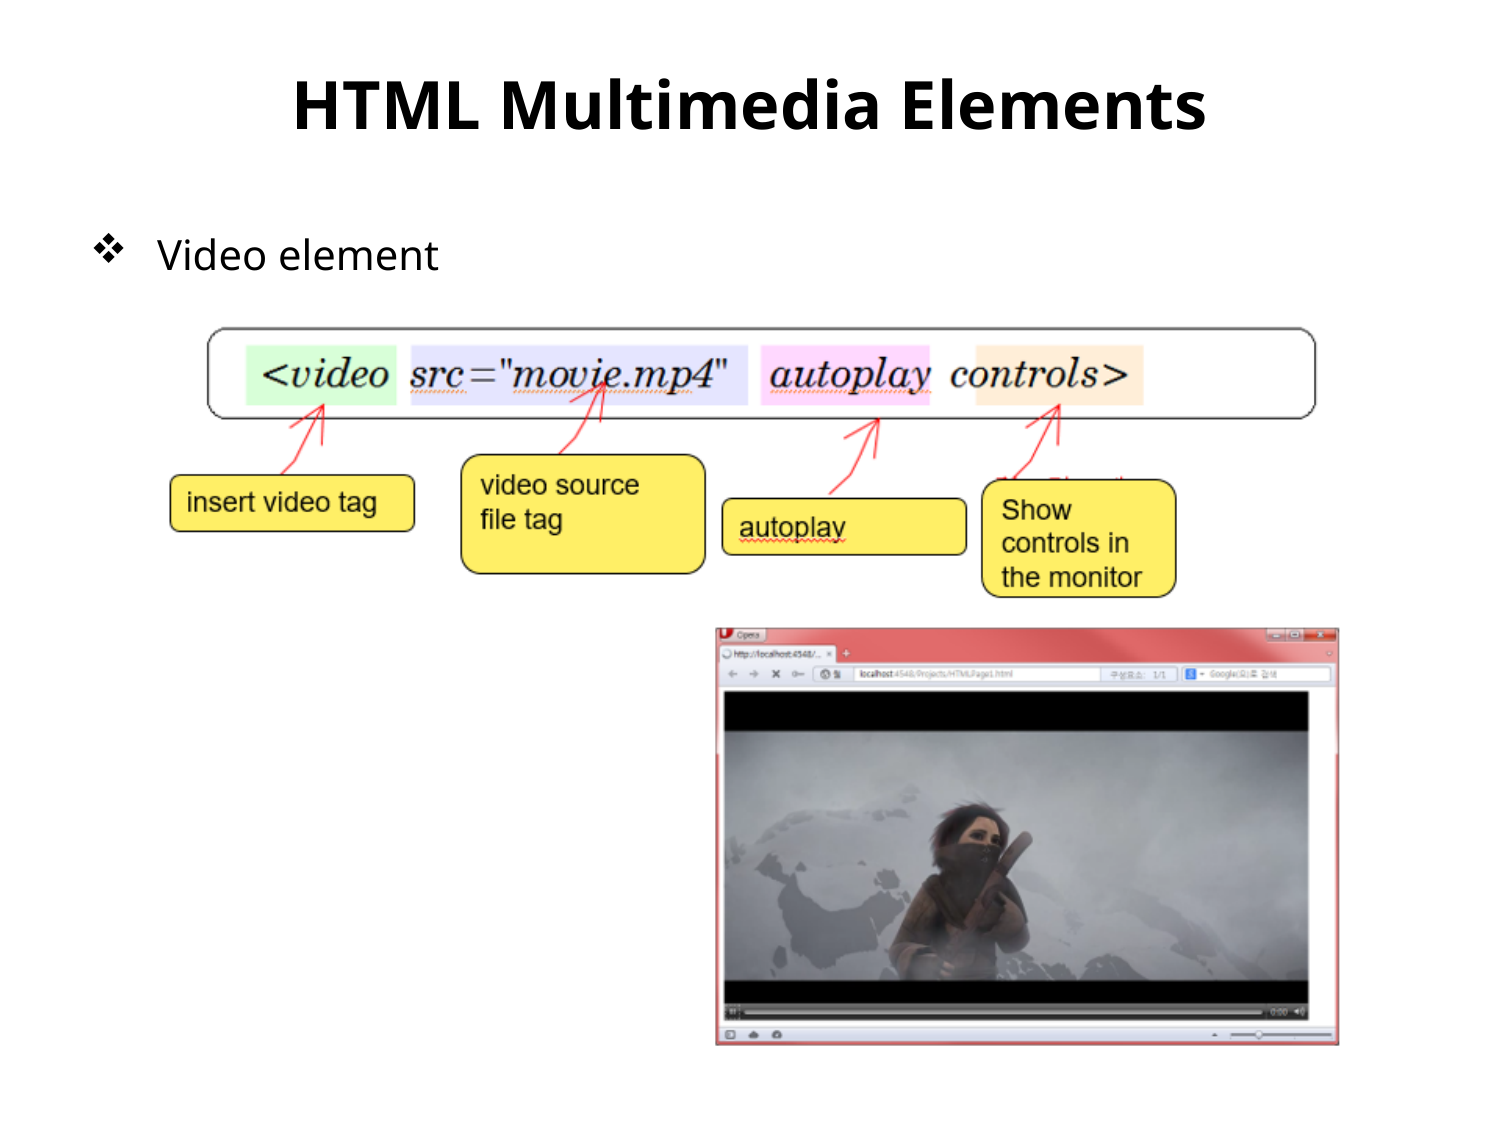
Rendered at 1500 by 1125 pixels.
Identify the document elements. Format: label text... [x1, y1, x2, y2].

list Video element [75, 196, 1425, 1071]
title HTML Multimedia Elements [75, 45, 1425, 161]
picture [137, 296, 1363, 1071]
